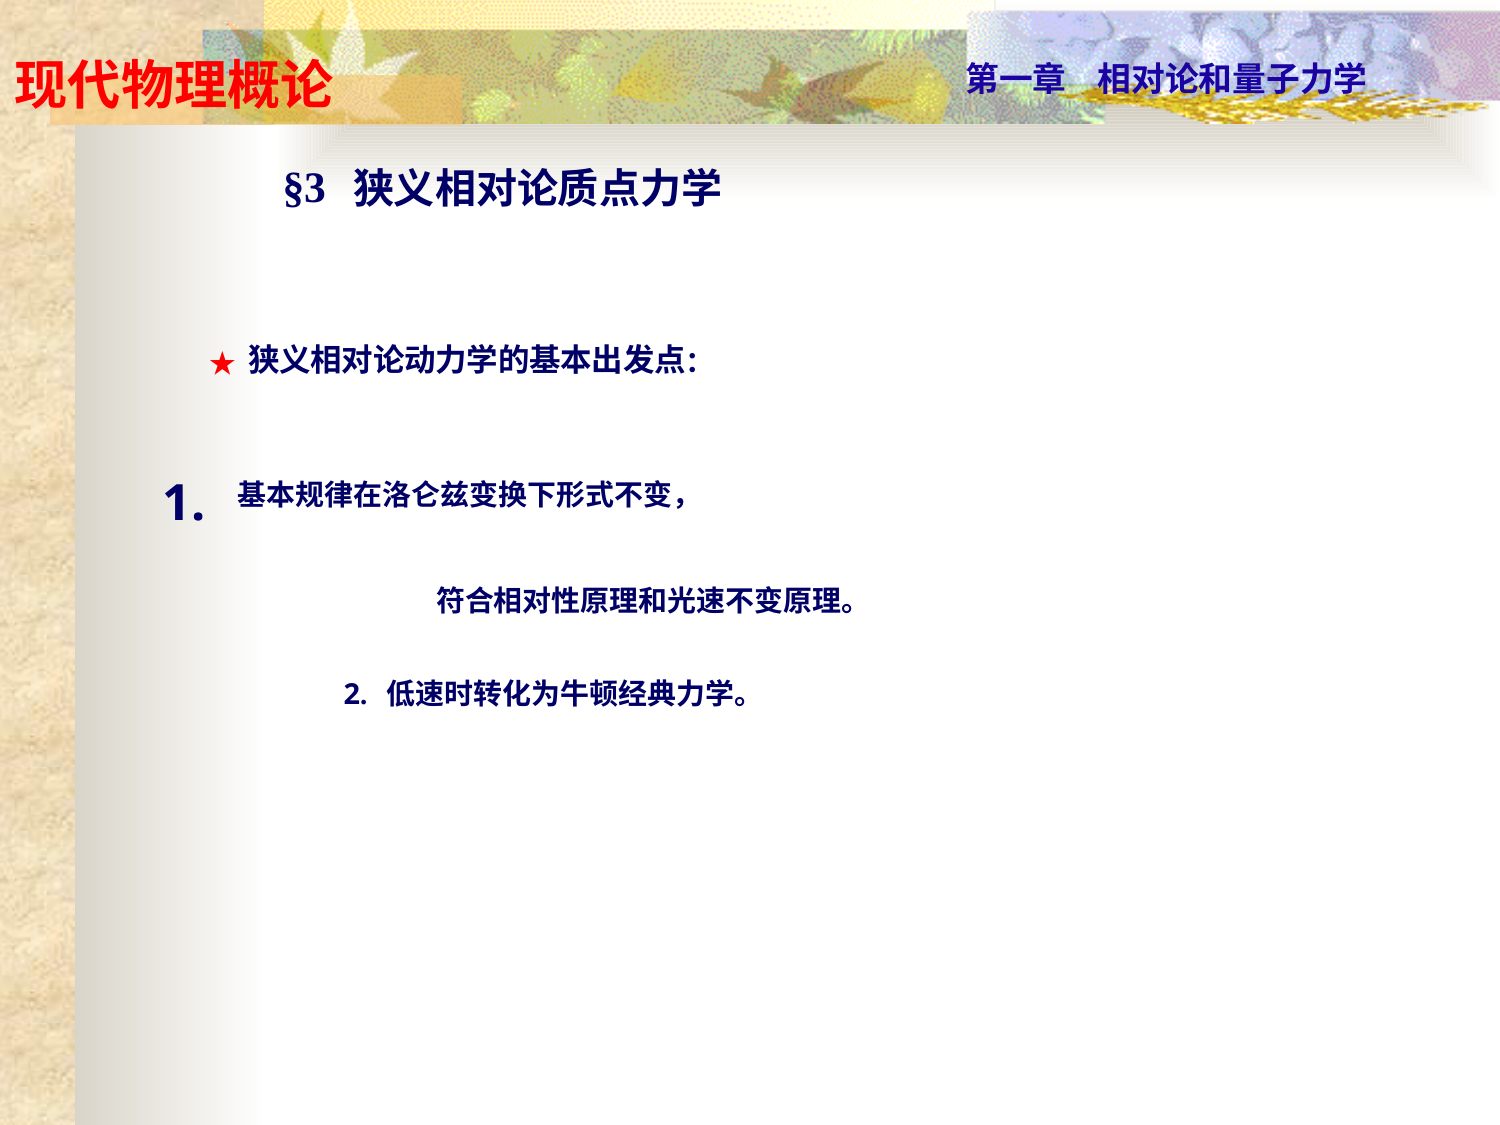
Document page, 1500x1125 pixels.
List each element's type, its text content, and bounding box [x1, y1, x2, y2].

text_box ★ 狭义相对论动力学的基本出发点： [194, 326, 1224, 406]
text_box §3 狭义相对论质点力学 [267, 142, 738, 248]
text_box 基本规律在洛仑兹变换下形式不变， [147, 454, 1188, 538]
picture [310, 68, 320, 75]
picture [0, 0, 1500, 1125]
text_box 2. 低速时转化为牛顿经典力学。 [328, 662, 844, 737]
text_box 符合相对性原理和光速不变原理。 [421, 560, 984, 644]
